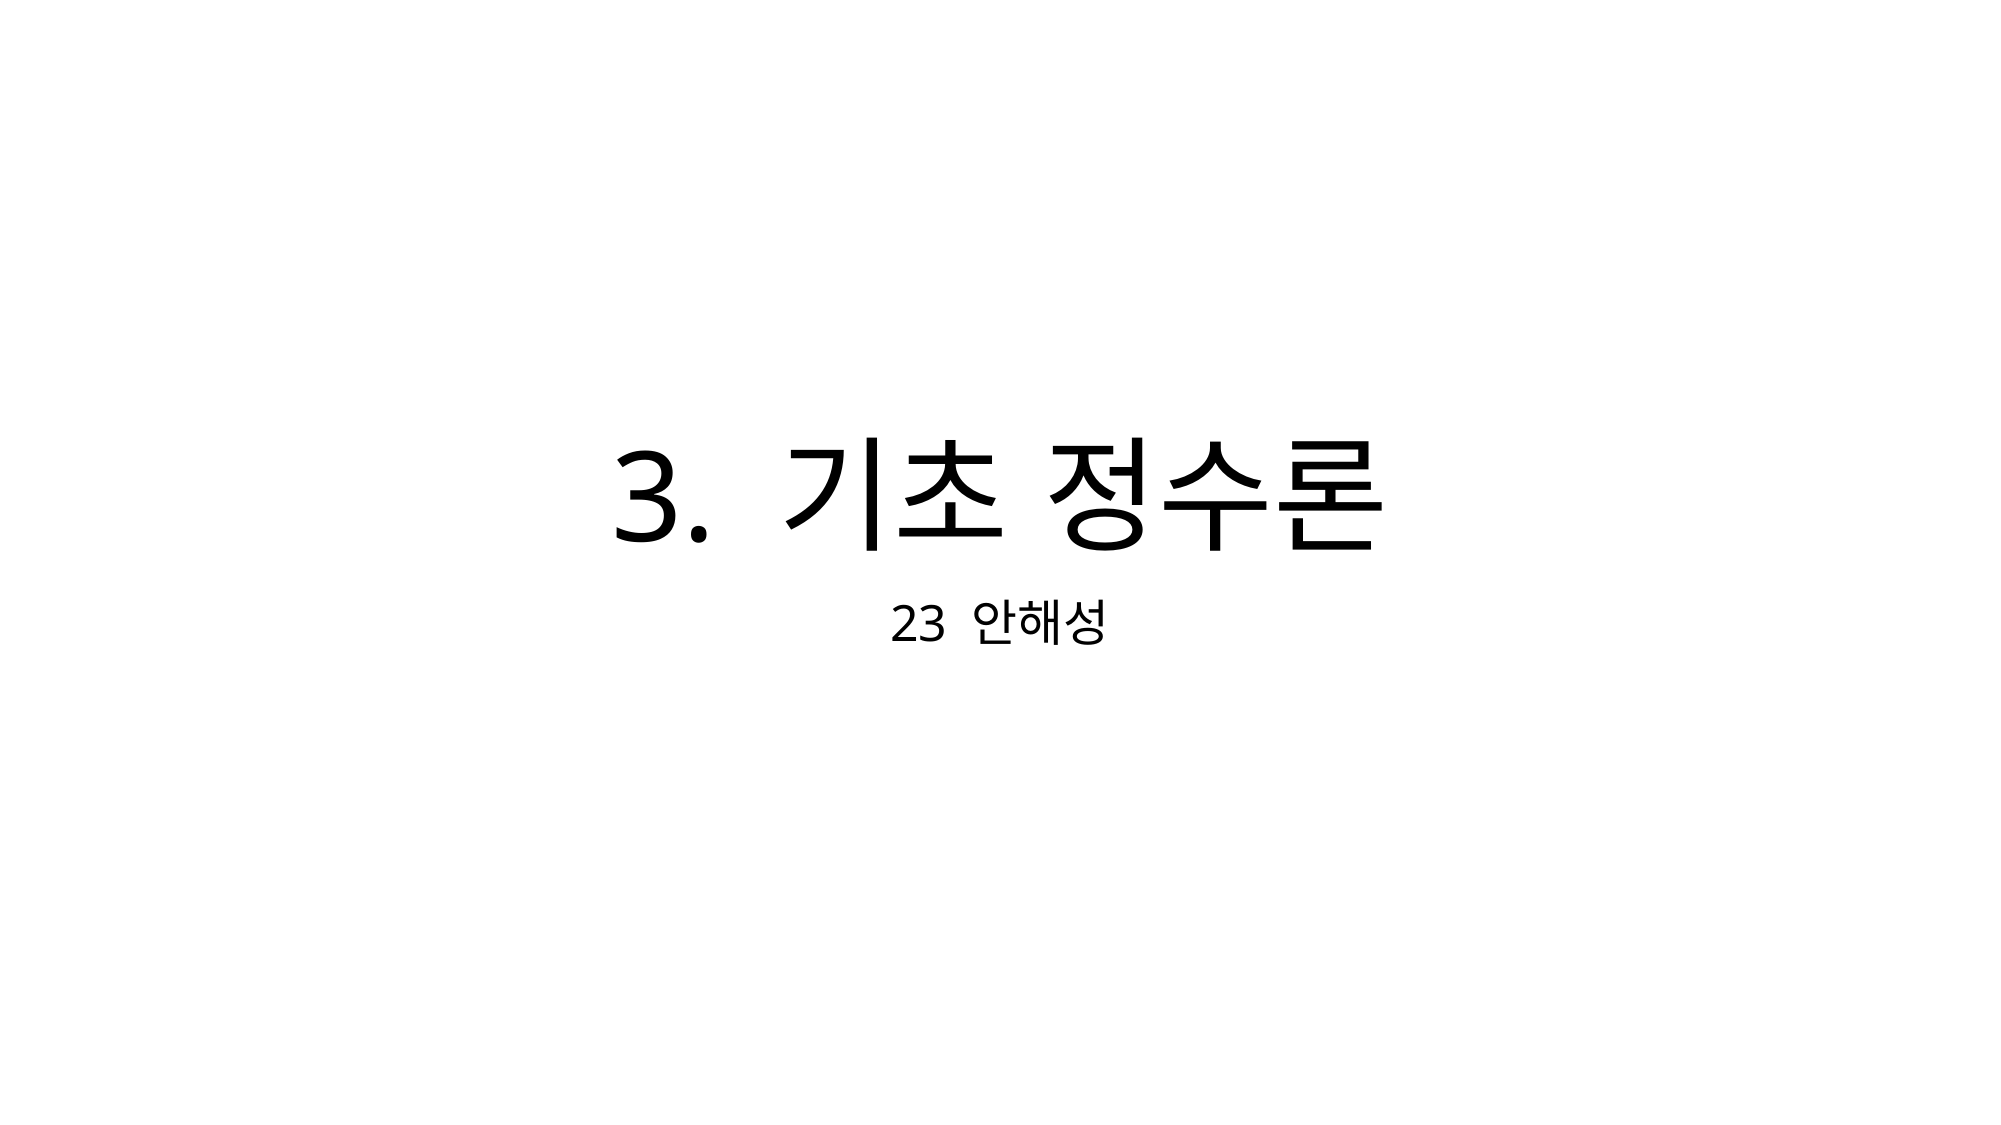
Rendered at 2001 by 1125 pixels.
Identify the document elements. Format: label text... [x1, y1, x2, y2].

title 3. 기초 정수론 [249, 184, 1750, 576]
subtitle 23 안해성 [249, 590, 1750, 863]
